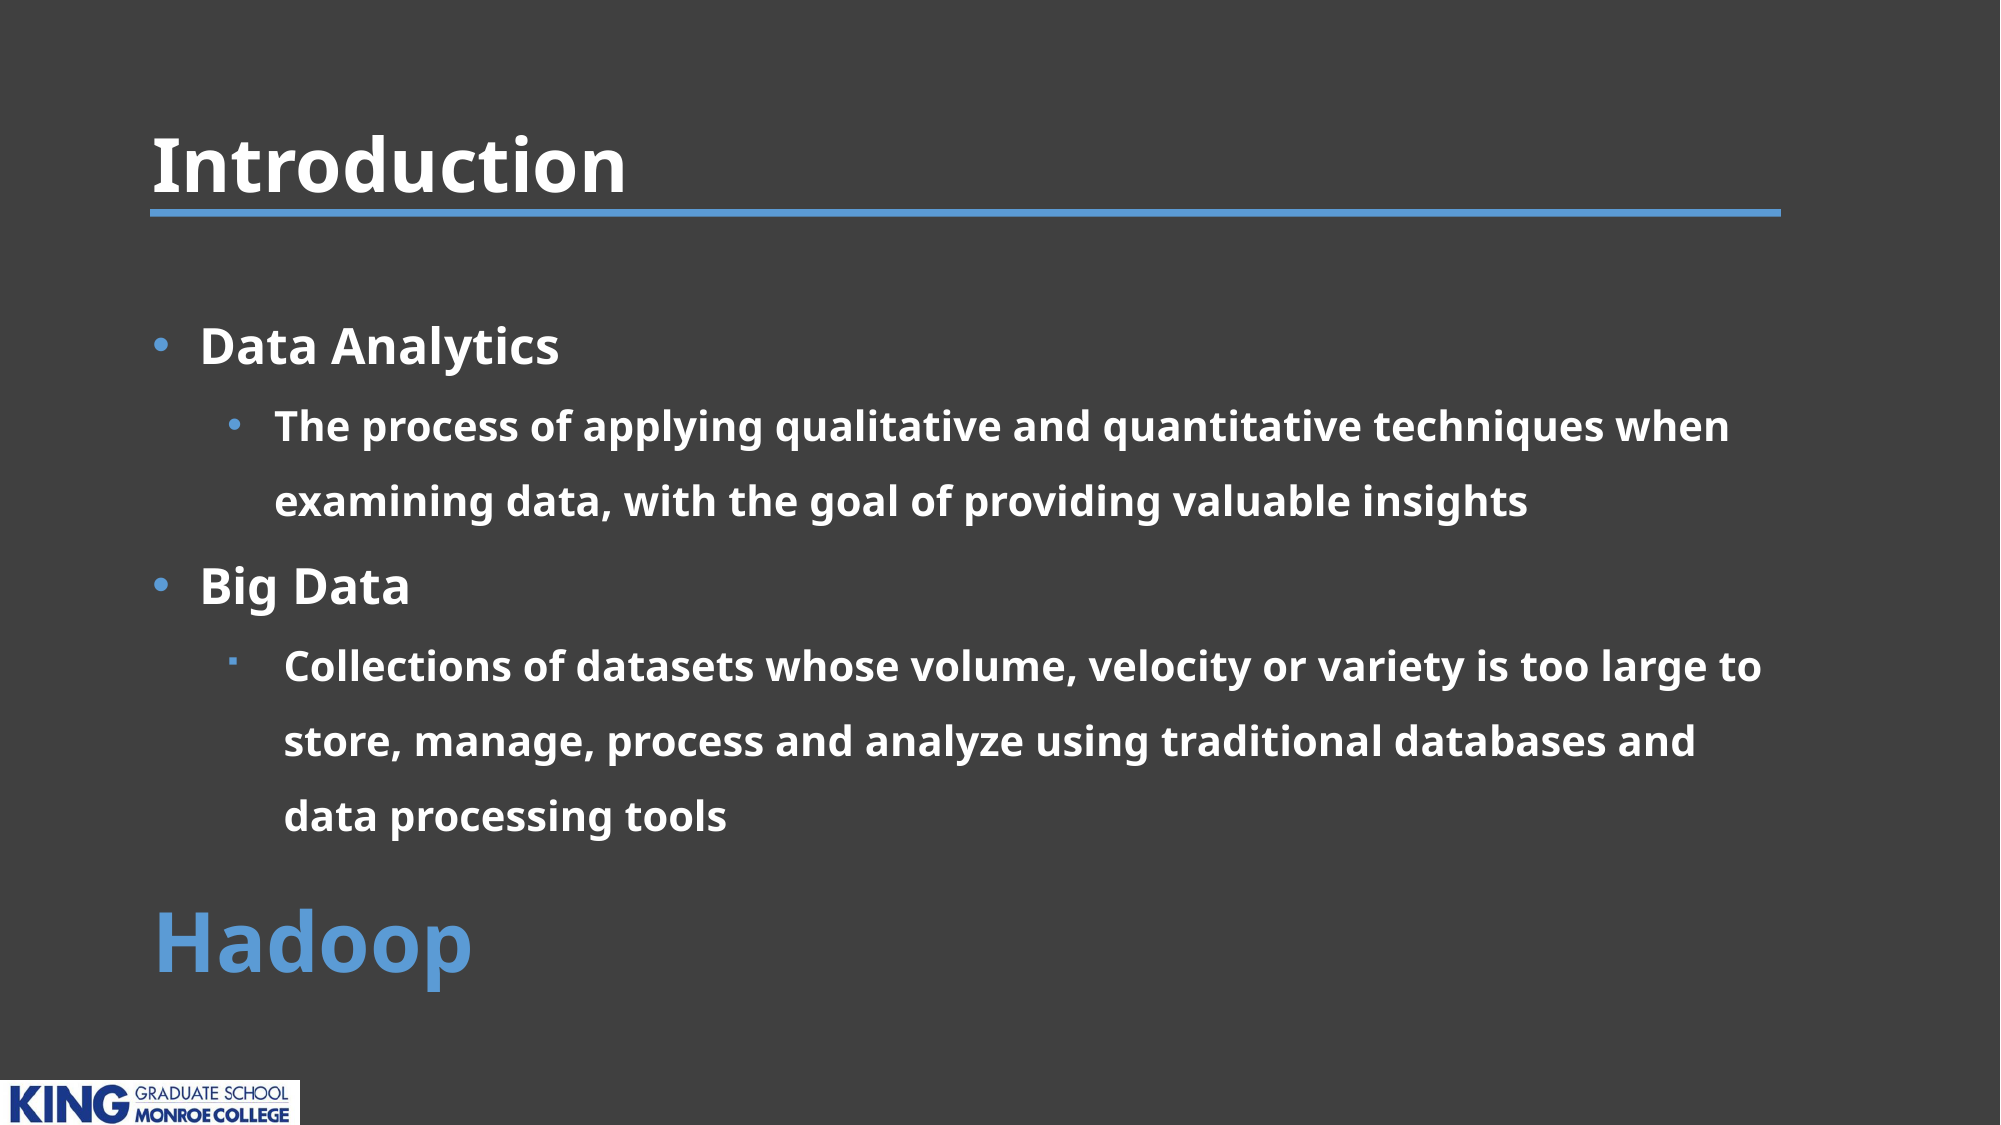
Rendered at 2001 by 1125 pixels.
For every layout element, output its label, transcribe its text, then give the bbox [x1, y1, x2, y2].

text_box [149, 208, 1782, 218]
text_box Data Analytics The process of applying qualitative and quantitative techniques when examining data, with the goal of providing valuable insights Big Data Collections of datasets whose volume, velocity or variety is too large to store, manage, process and analyze using traditional databases and data processing tools Hadoop [137, 277, 1781, 1072]
title Introduction [137, 59, 1863, 278]
picture [0, 1080, 300, 1125]
